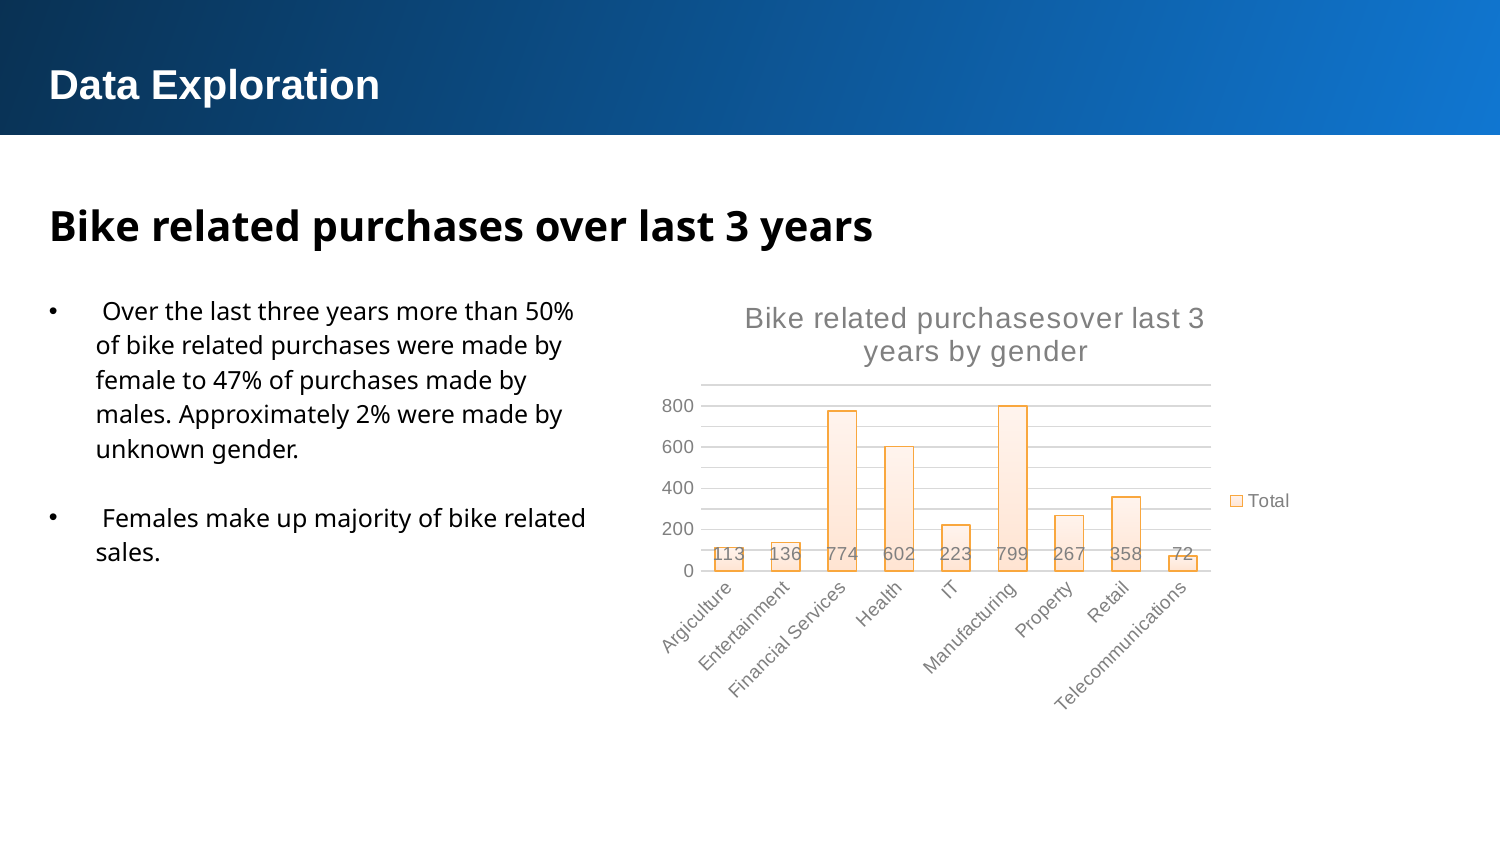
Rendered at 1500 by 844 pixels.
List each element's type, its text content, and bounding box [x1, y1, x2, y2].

text_box Data Exploration [33, 43, 1439, 124]
text_box [0, 0, 1500, 135]
text_box Over the last three years more than 50% of bike related purchases were made by female to 47% of purchases made by males. Approximately 2% were made by unknown gender. Females make up majority of bike related sales. [33, 276, 614, 582]
chart [642, 275, 1310, 727]
text_box Bike related purchases over last 3 years [33, 177, 1439, 266]
